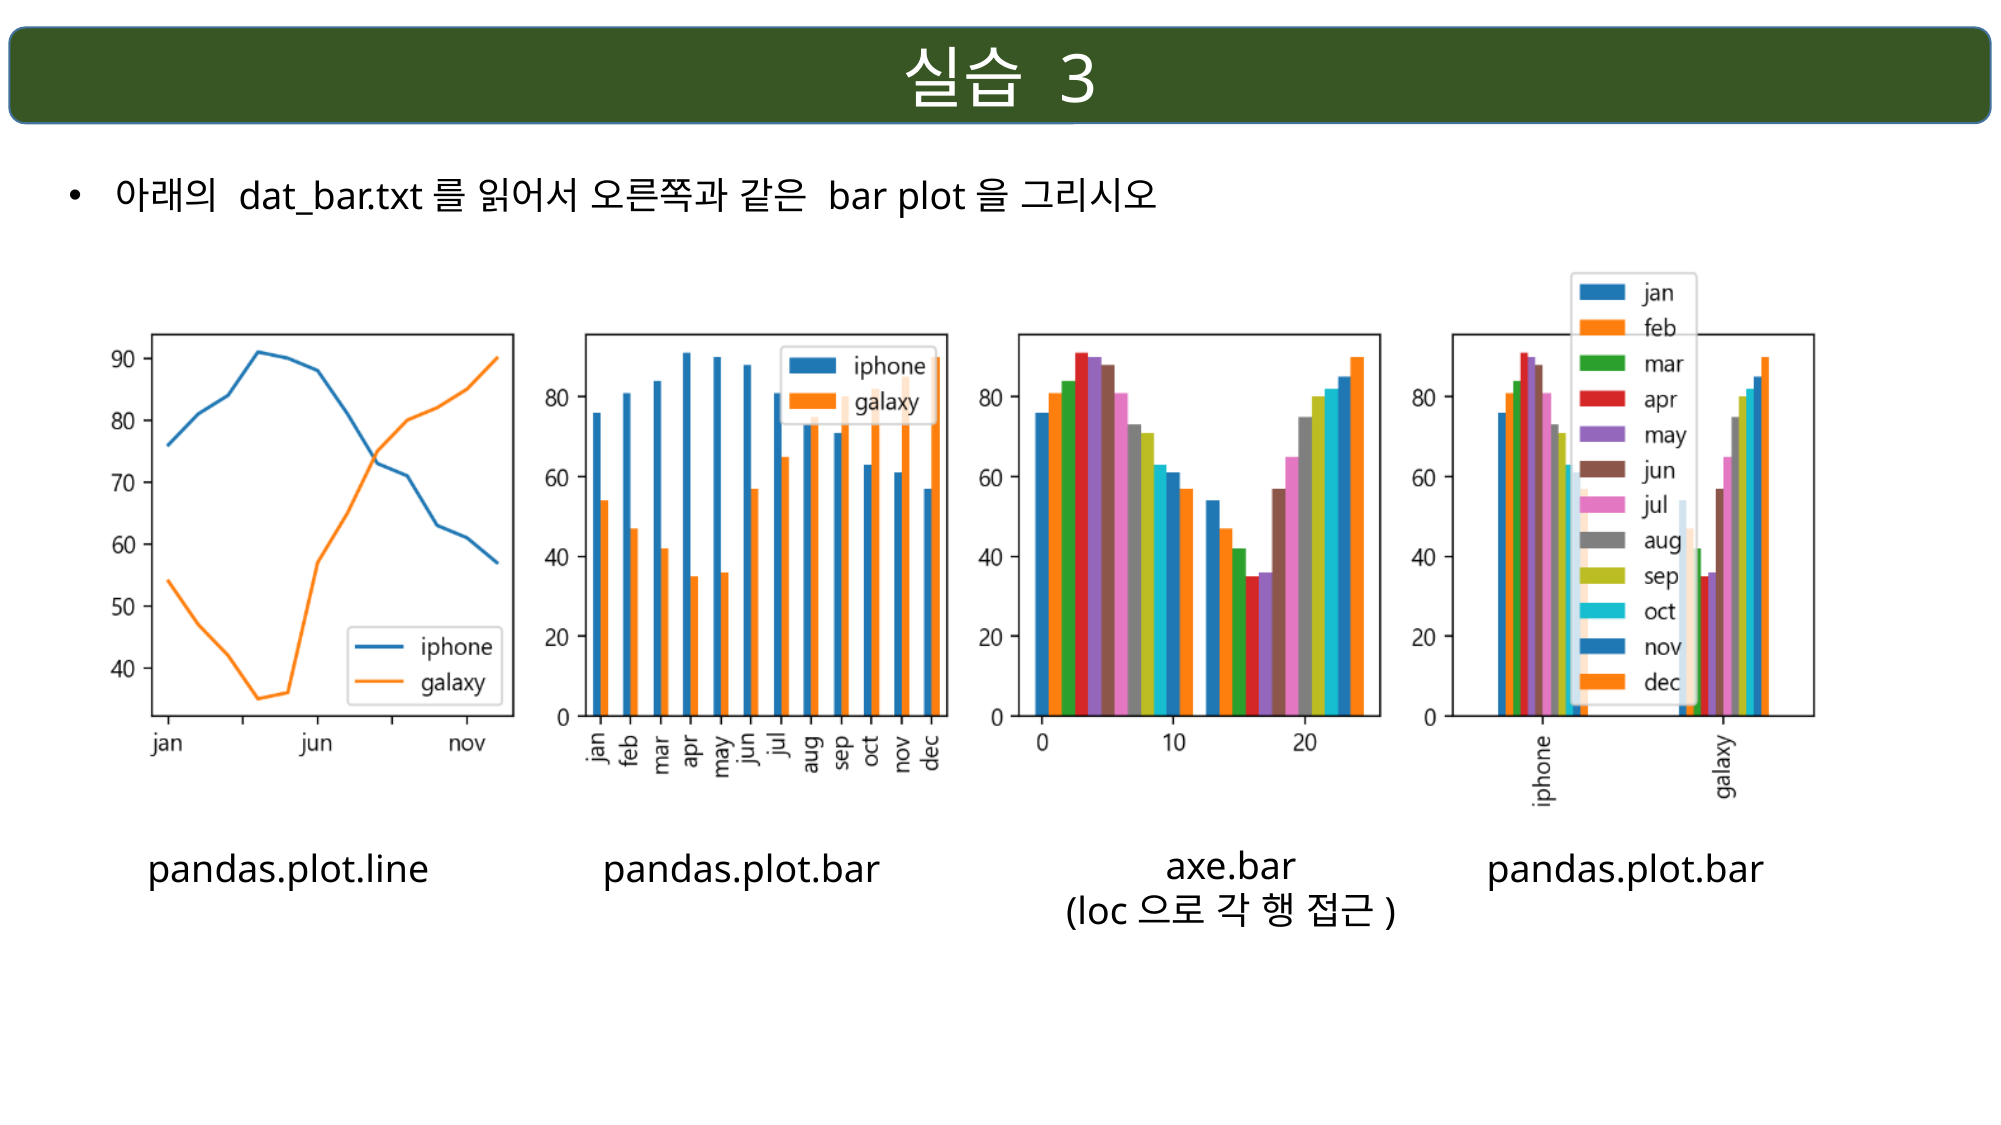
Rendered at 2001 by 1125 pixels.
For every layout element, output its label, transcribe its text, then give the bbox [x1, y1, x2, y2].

text_box 아래의 dat_bar.txt를 읽어서 오른쪽과 같은 bar plot을 그리시오 [53, 164, 1174, 225]
text_box 실습 3 [8, 26, 1992, 125]
text_box axe.bar (loc으로 각 행 접근) [1051, 834, 1411, 940]
text_box pandas.plot.line [132, 837, 445, 897]
text_box pandas.plot.bar [587, 837, 896, 897]
text_box pandas.plot.bar [1471, 837, 1780, 897]
picture [64, 238, 1841, 821]
